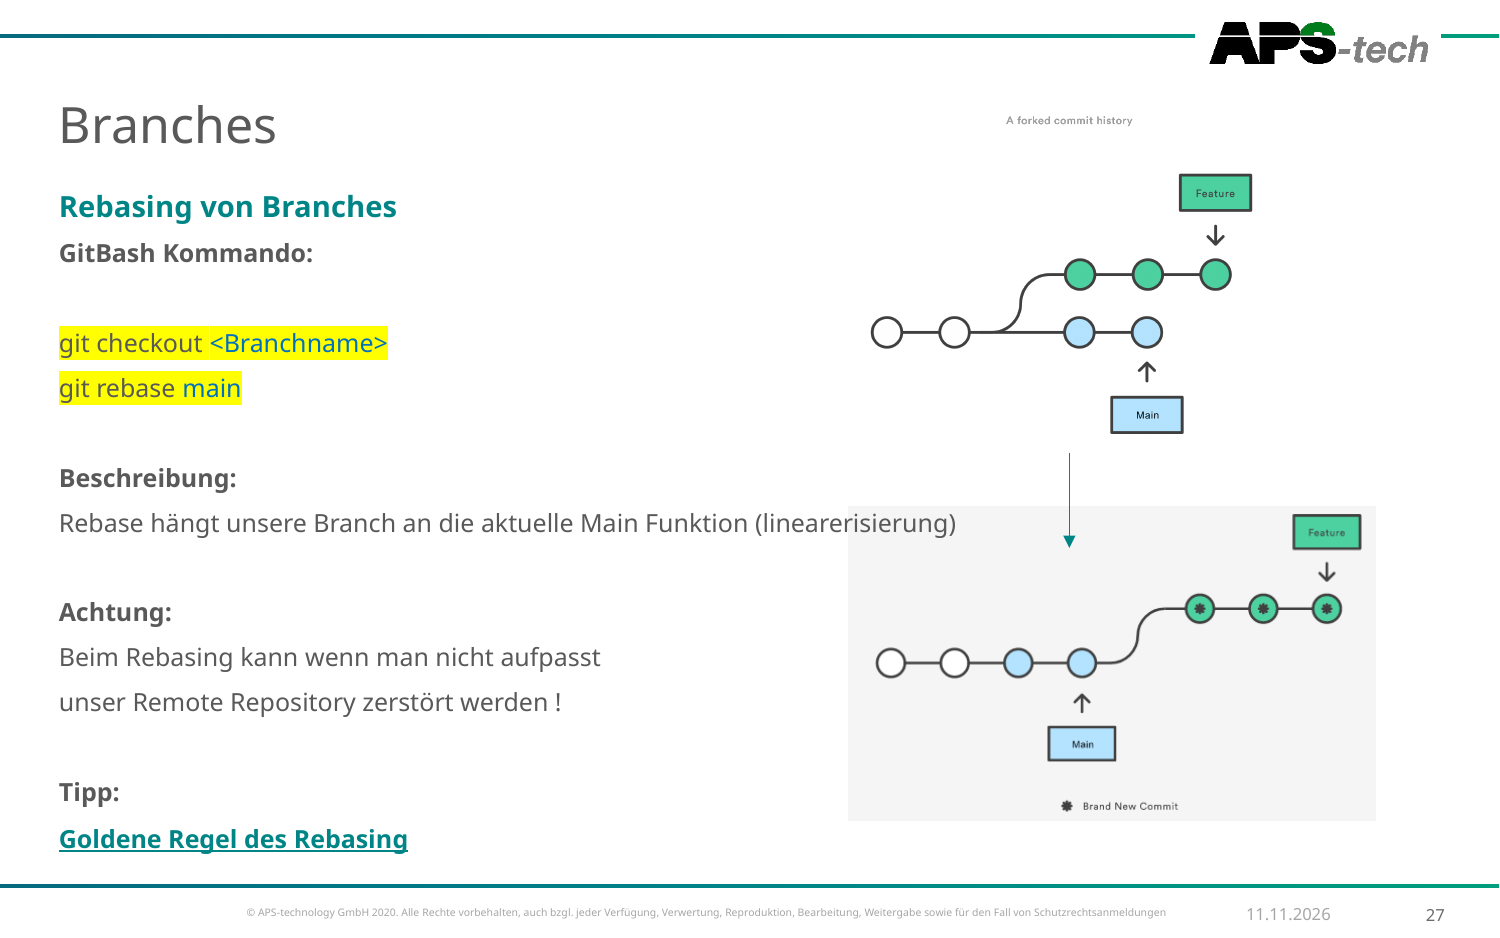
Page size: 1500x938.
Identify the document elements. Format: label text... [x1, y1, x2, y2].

picture [1196, 0, 1500, 87]
picture [0, 884, 1500, 888]
picture [0, 34, 1195, 38]
list Branches [59, 98, 1459, 148]
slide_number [1226, 902, 1351, 927]
slide_number 27 [1385, 903, 1485, 929]
picture [847, 505, 1377, 821]
list Rebasing von Branches GitBash Kommando: git checkout <Branchname> git rebase main Beschreibung: Rebase hängt unsere Branch an die aktuelle Main Funktion (linearerisierung) Achtung: Beim Rebasing kann wenn man nicht aufpasst unser Remote Repository zerstört werden ! Tipp: Goldene Regel des Rebasing [59, 170, 1459, 798]
picture [788, 114, 1351, 437]
